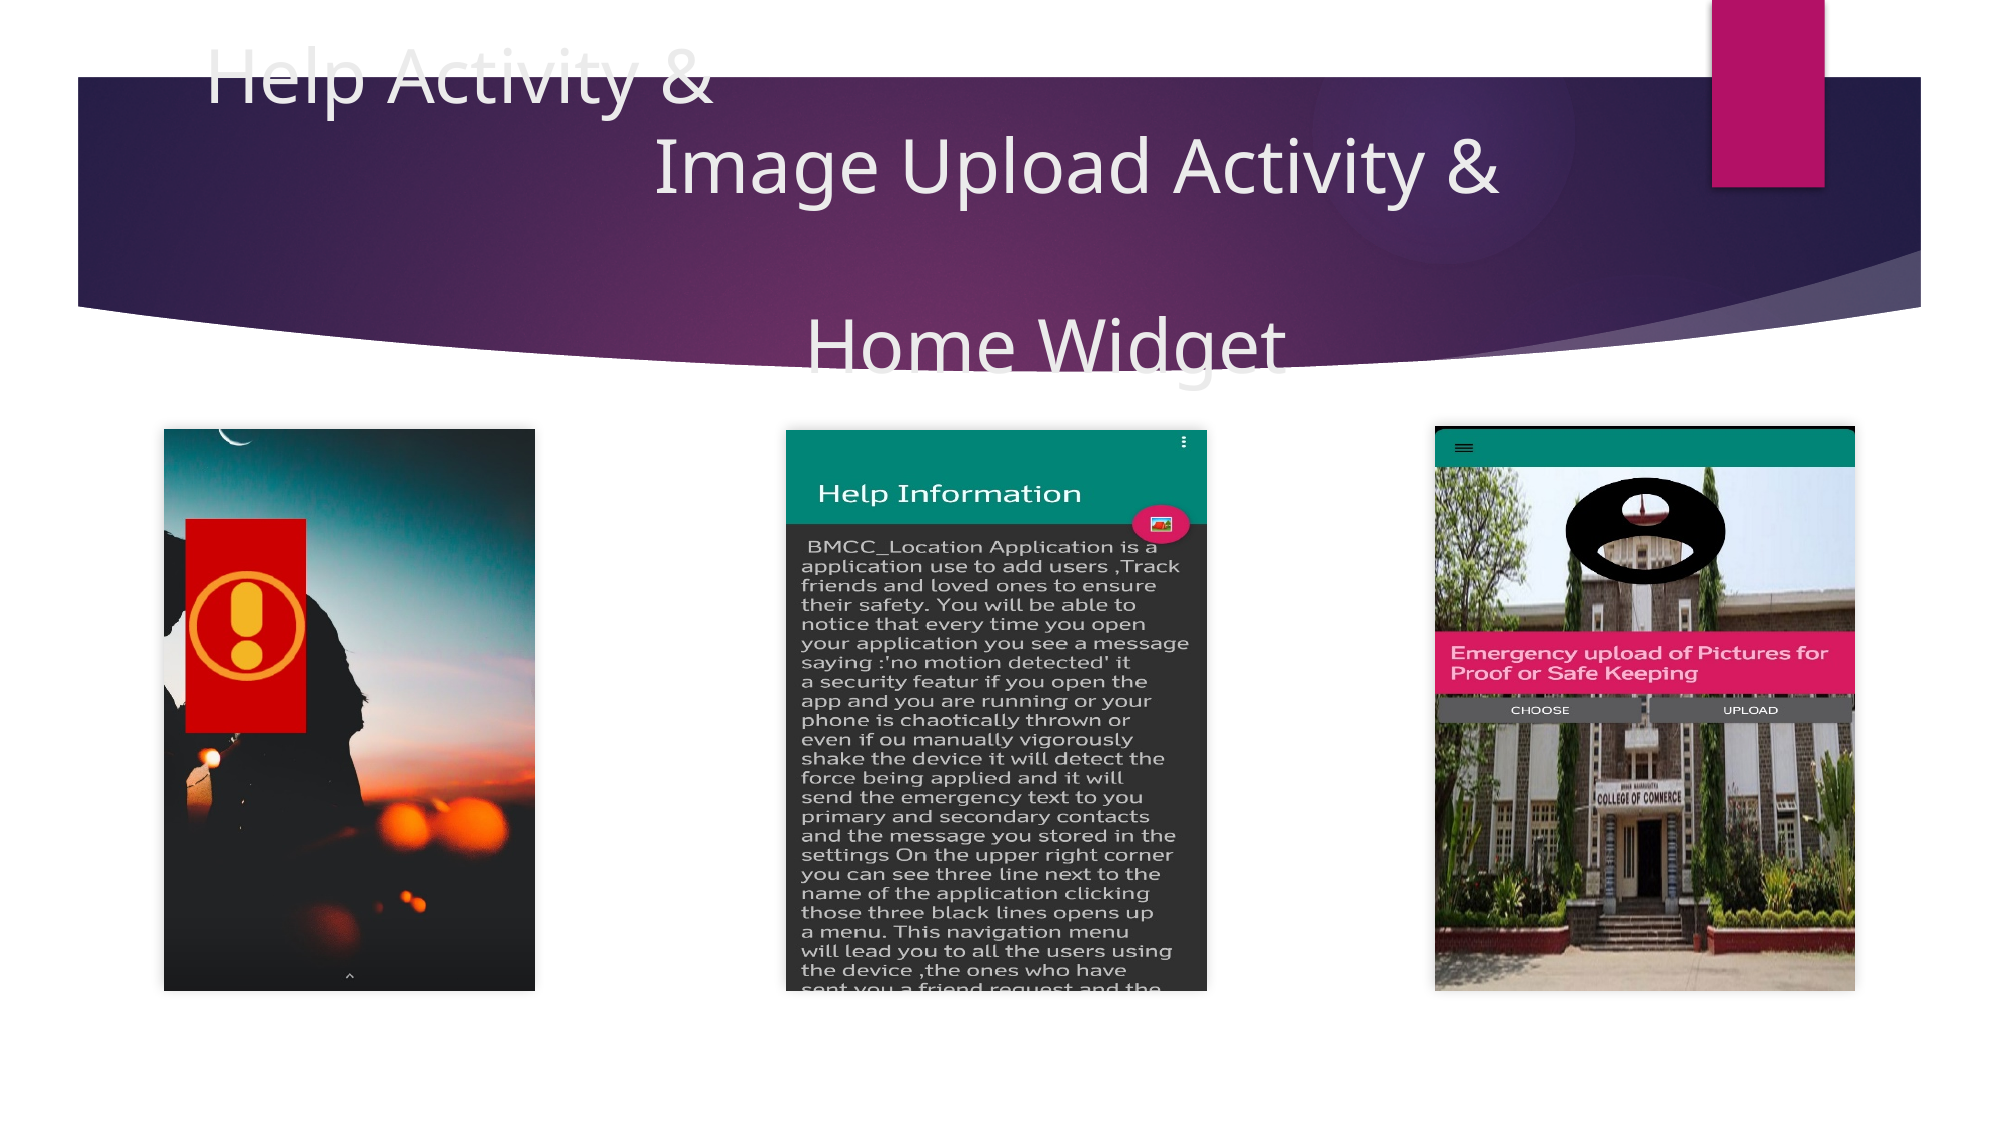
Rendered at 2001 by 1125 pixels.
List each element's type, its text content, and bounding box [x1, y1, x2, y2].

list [786, 429, 1207, 991]
picture [163, 429, 535, 991]
picture [1435, 425, 1855, 991]
title Help Activity & Image Upload Activity & Home Widget [189, 159, 1777, 348]
